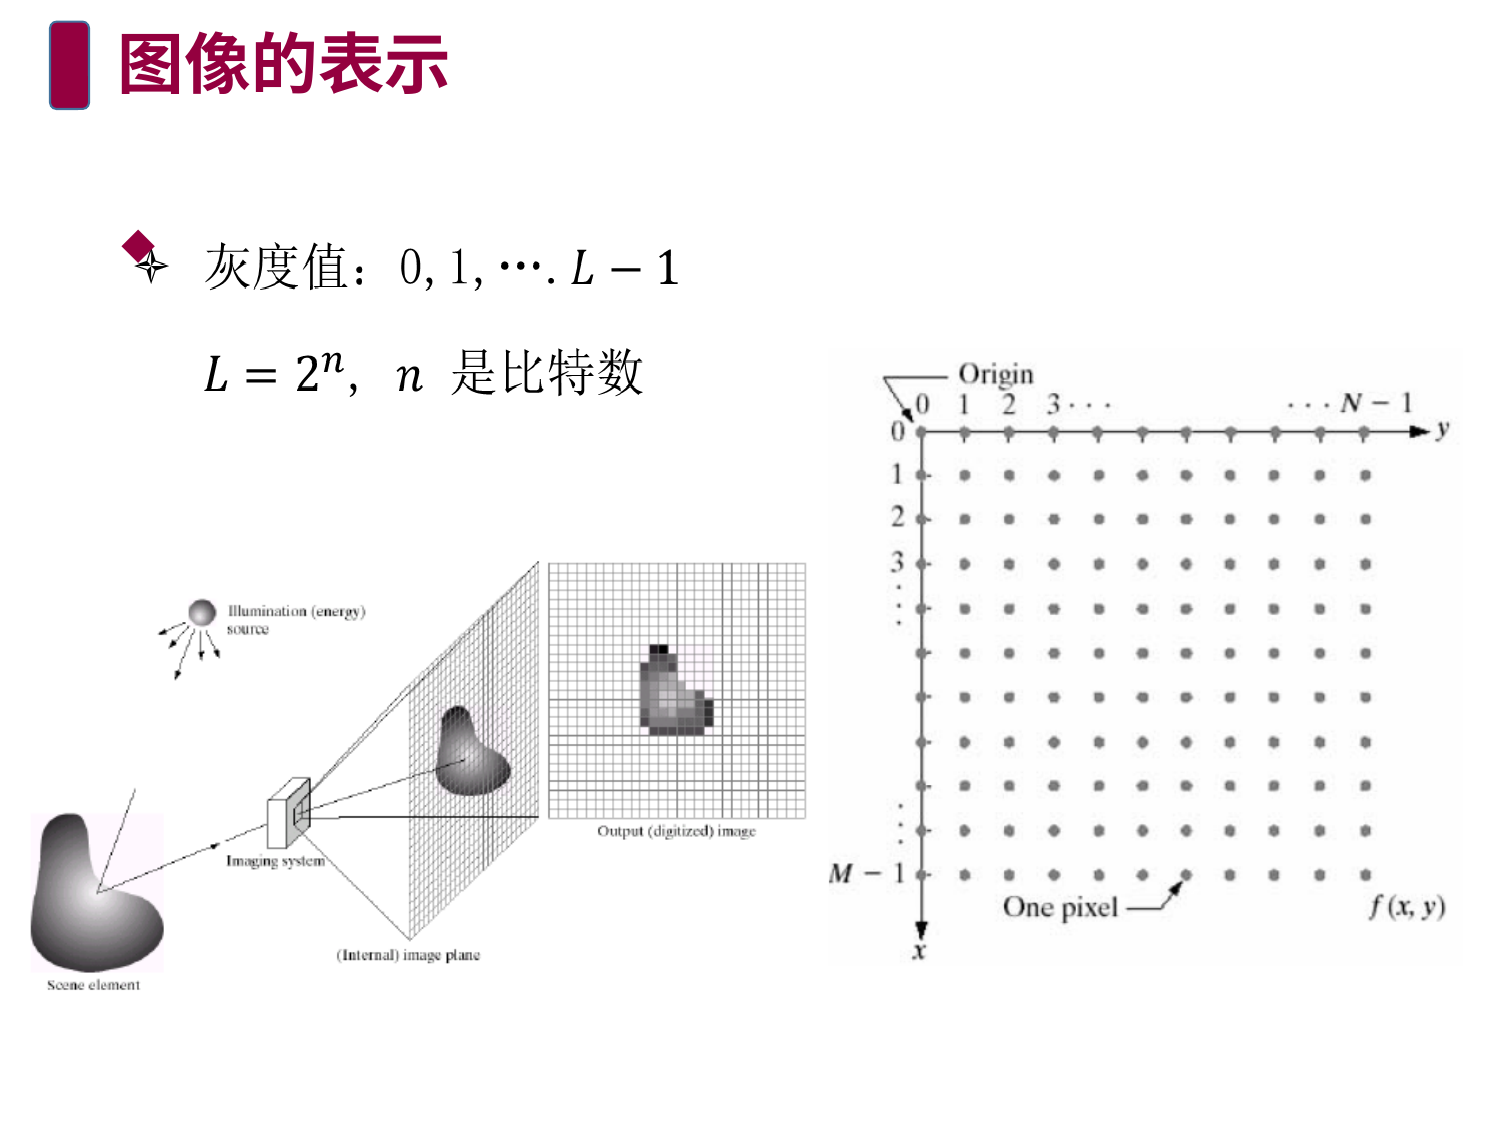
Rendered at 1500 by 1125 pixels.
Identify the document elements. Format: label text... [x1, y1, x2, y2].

list [103, 216, 1397, 524]
picture [20, 313, 1463, 1002]
title 图像的表示 [103, 23, 1397, 111]
